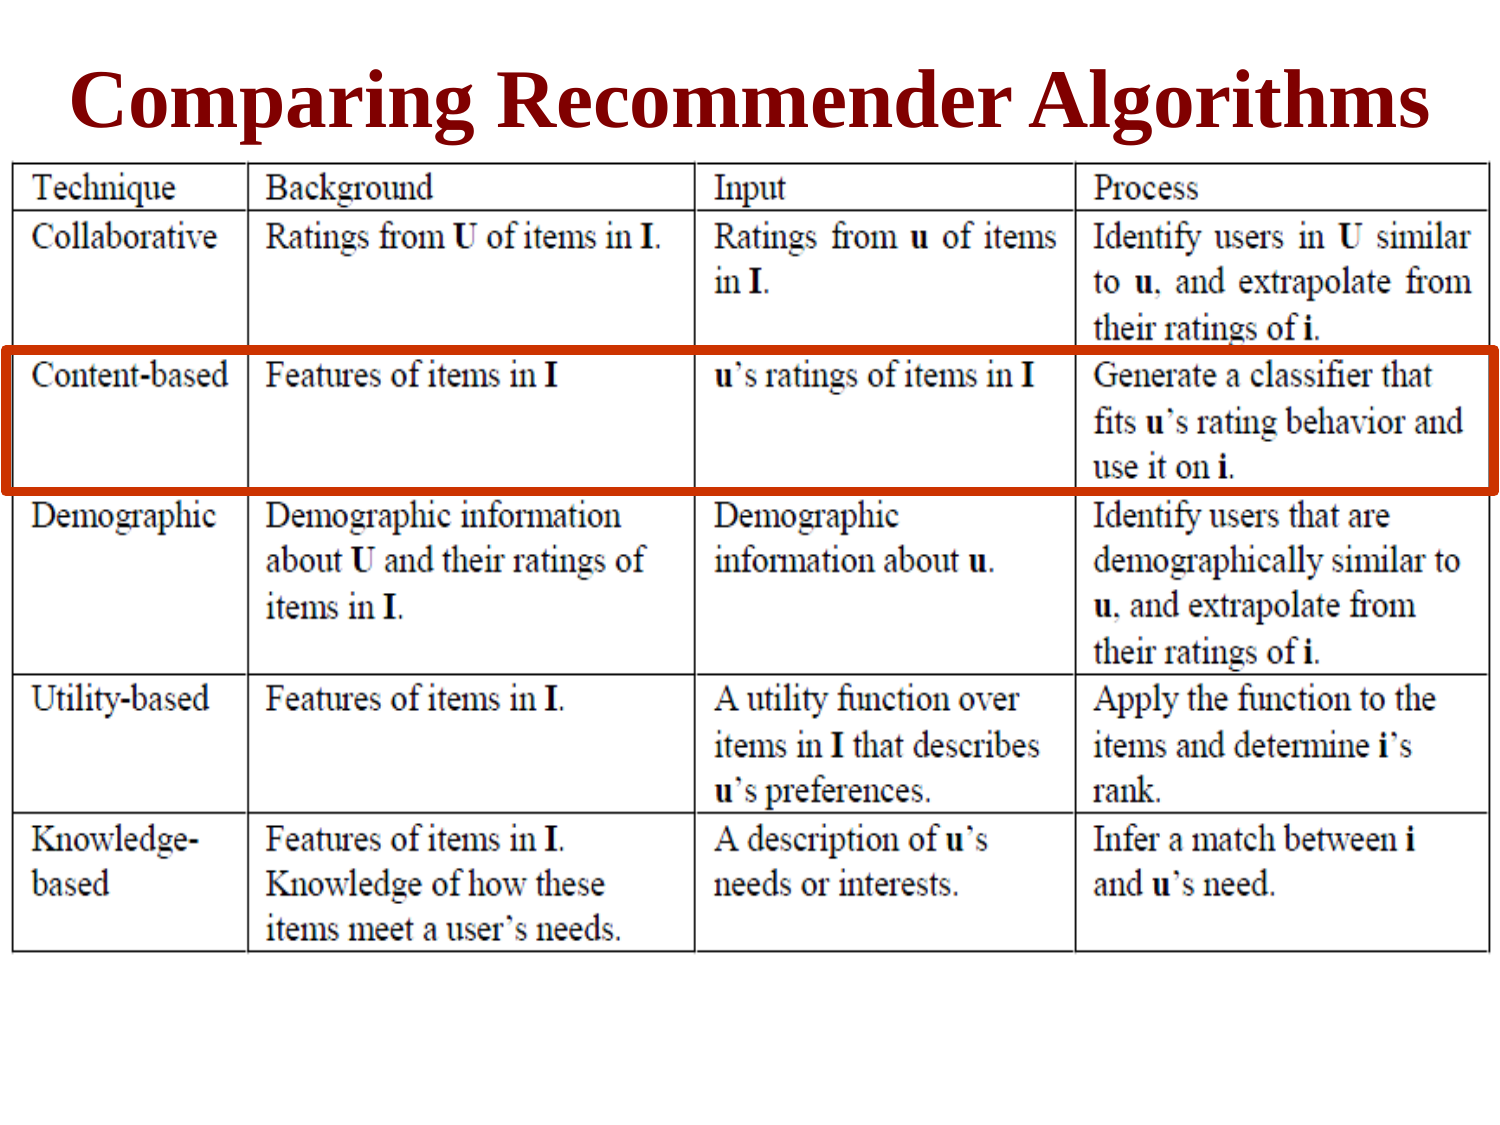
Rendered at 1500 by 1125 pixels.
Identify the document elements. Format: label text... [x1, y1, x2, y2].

picture [0, 148, 1500, 961]
title Comparing Recommender Algorithms [0, 0, 1500, 148]
